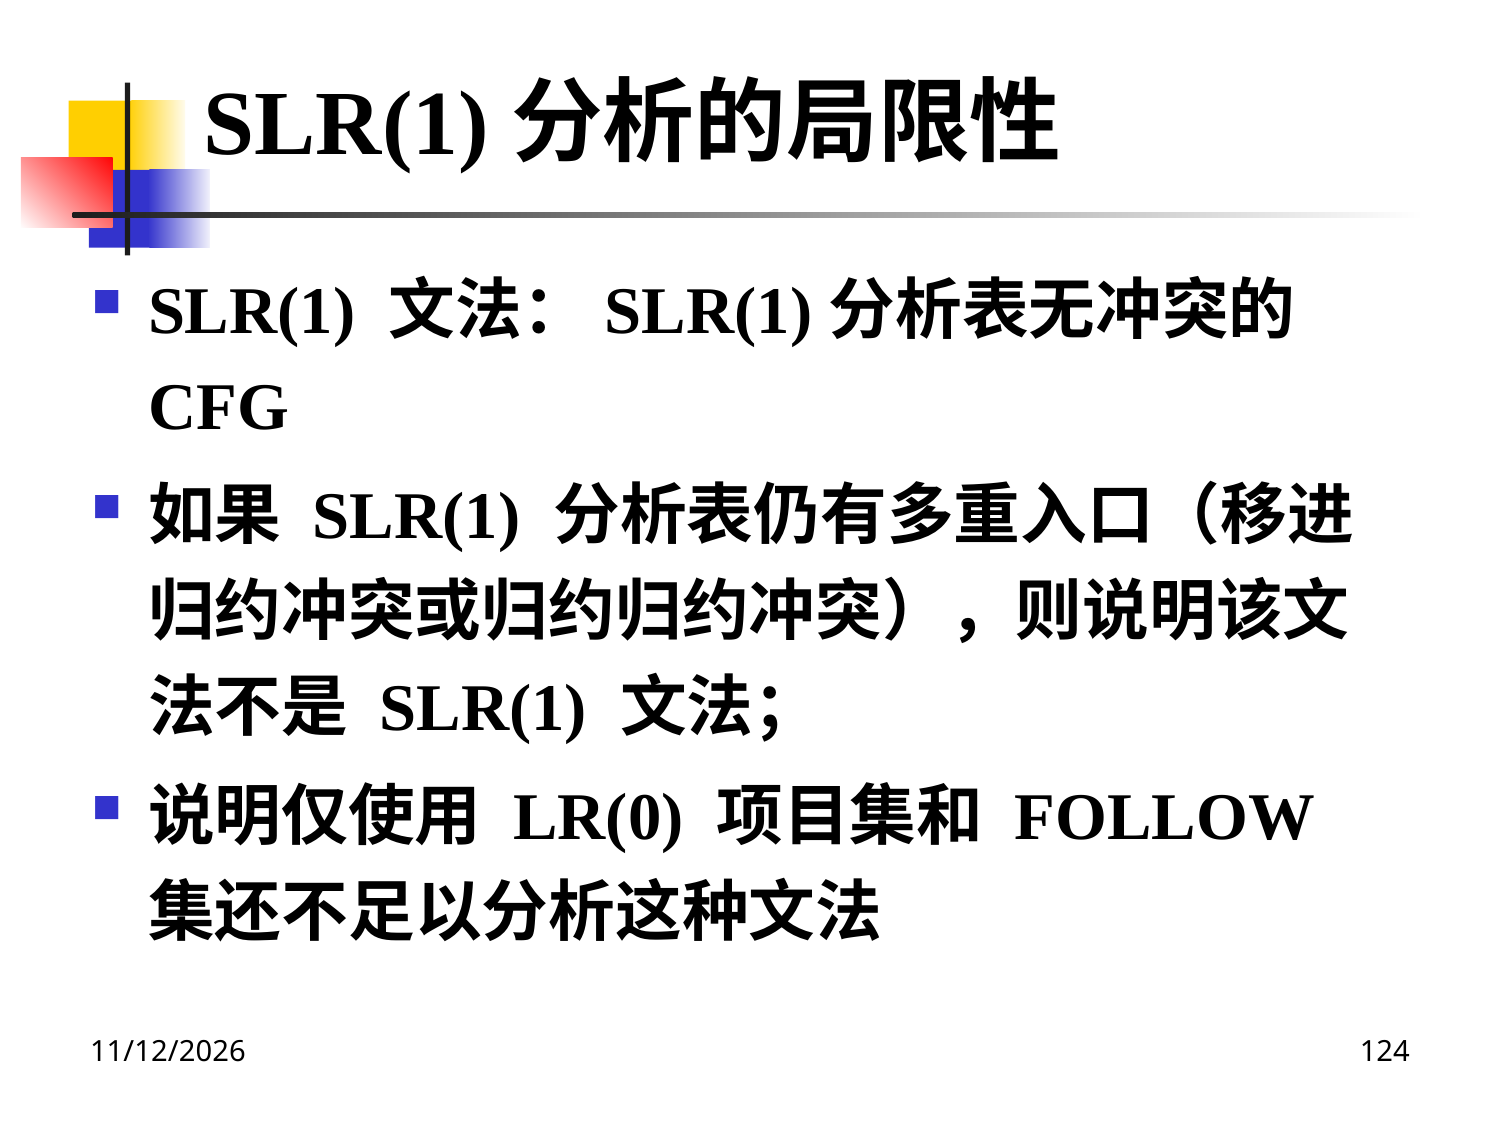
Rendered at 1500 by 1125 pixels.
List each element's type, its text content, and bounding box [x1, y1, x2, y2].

title SLR(1)分析的局限性 [188, 88, 1468, 161]
list SLR(1) 文法：SLR(1)分析表无冲突的CFG 如果 SLR(1) 分析表仍有多重入口（移进归约冲突或归约归约冲突），则说明该文法不是 SLR(1) 文法； 说明仅使用 LR(0) 项目集和 FOLLOW 集还不足以分析这种文法 [76, 243, 1412, 985]
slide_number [75, 1024, 425, 1103]
slide_number 124 [1074, 1024, 1425, 1103]
